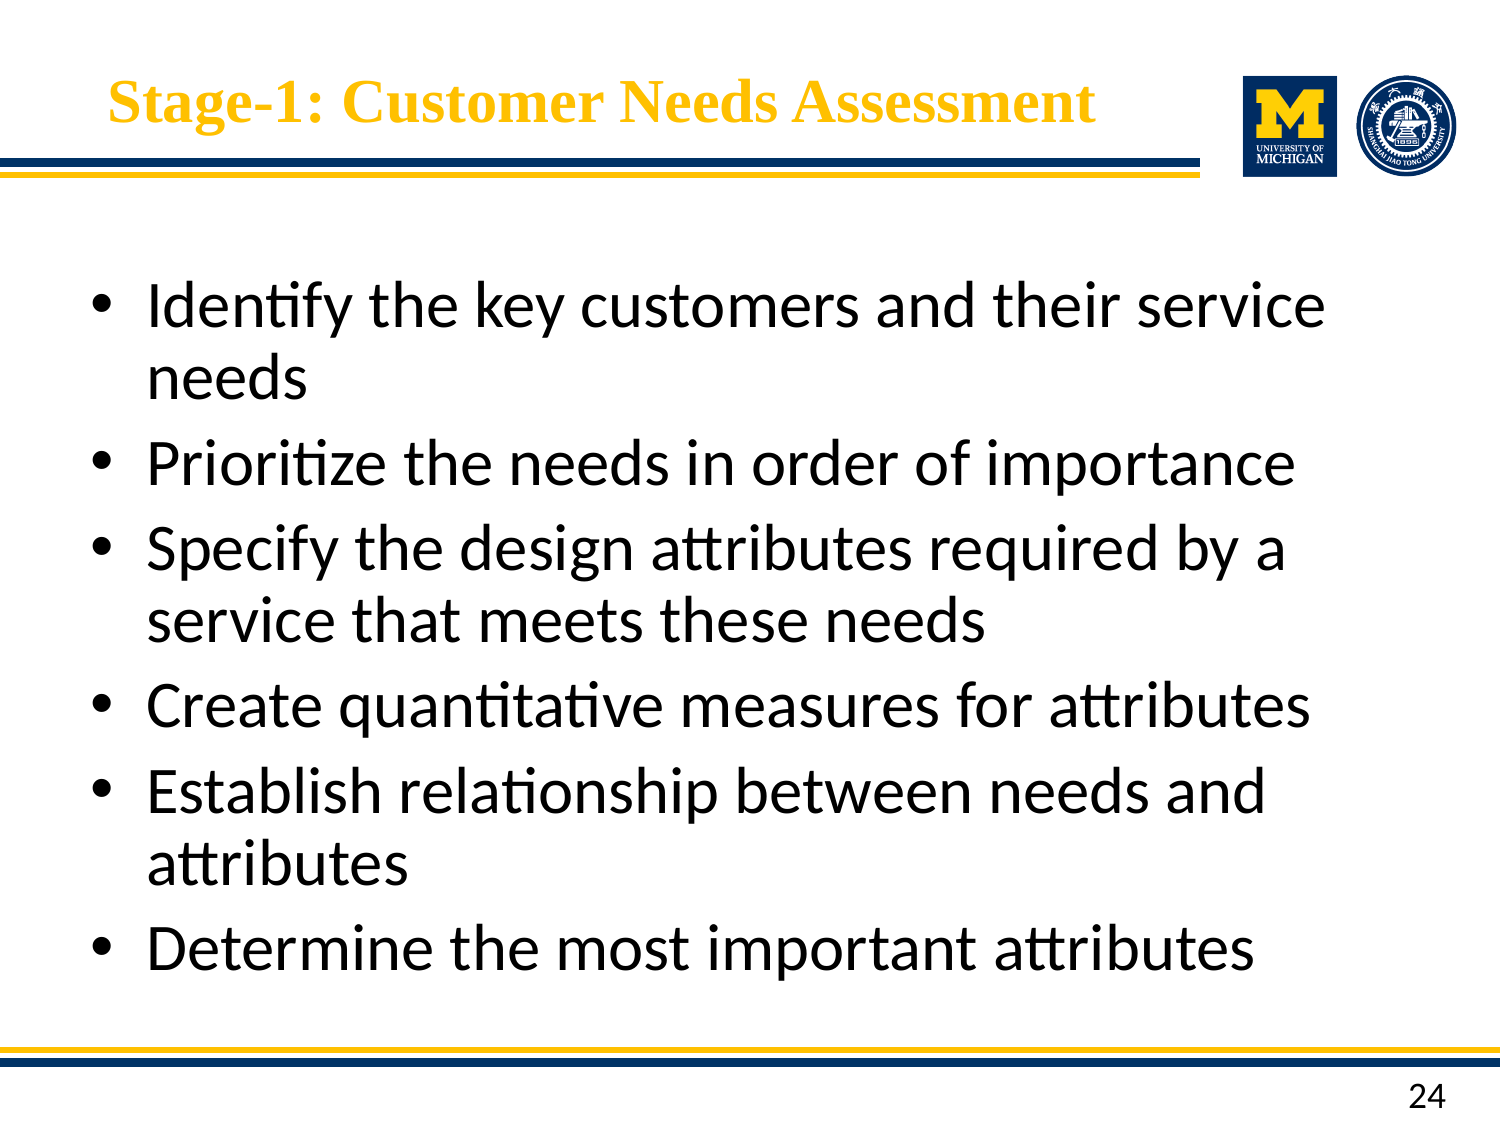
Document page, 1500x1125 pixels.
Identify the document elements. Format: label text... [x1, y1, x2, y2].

title Stage-1: Customer Needs Assessment [41, 32, 1164, 163]
picture [1228, 68, 1463, 182]
list Identify the key customers and their service needs Prioritize the needs in order of importance Specify the design attributes required by a service that meets these needs Create quantitative measures for attributes Establish relationship between needs and attributes Determine the most important attributes [75, 262, 1425, 1005]
